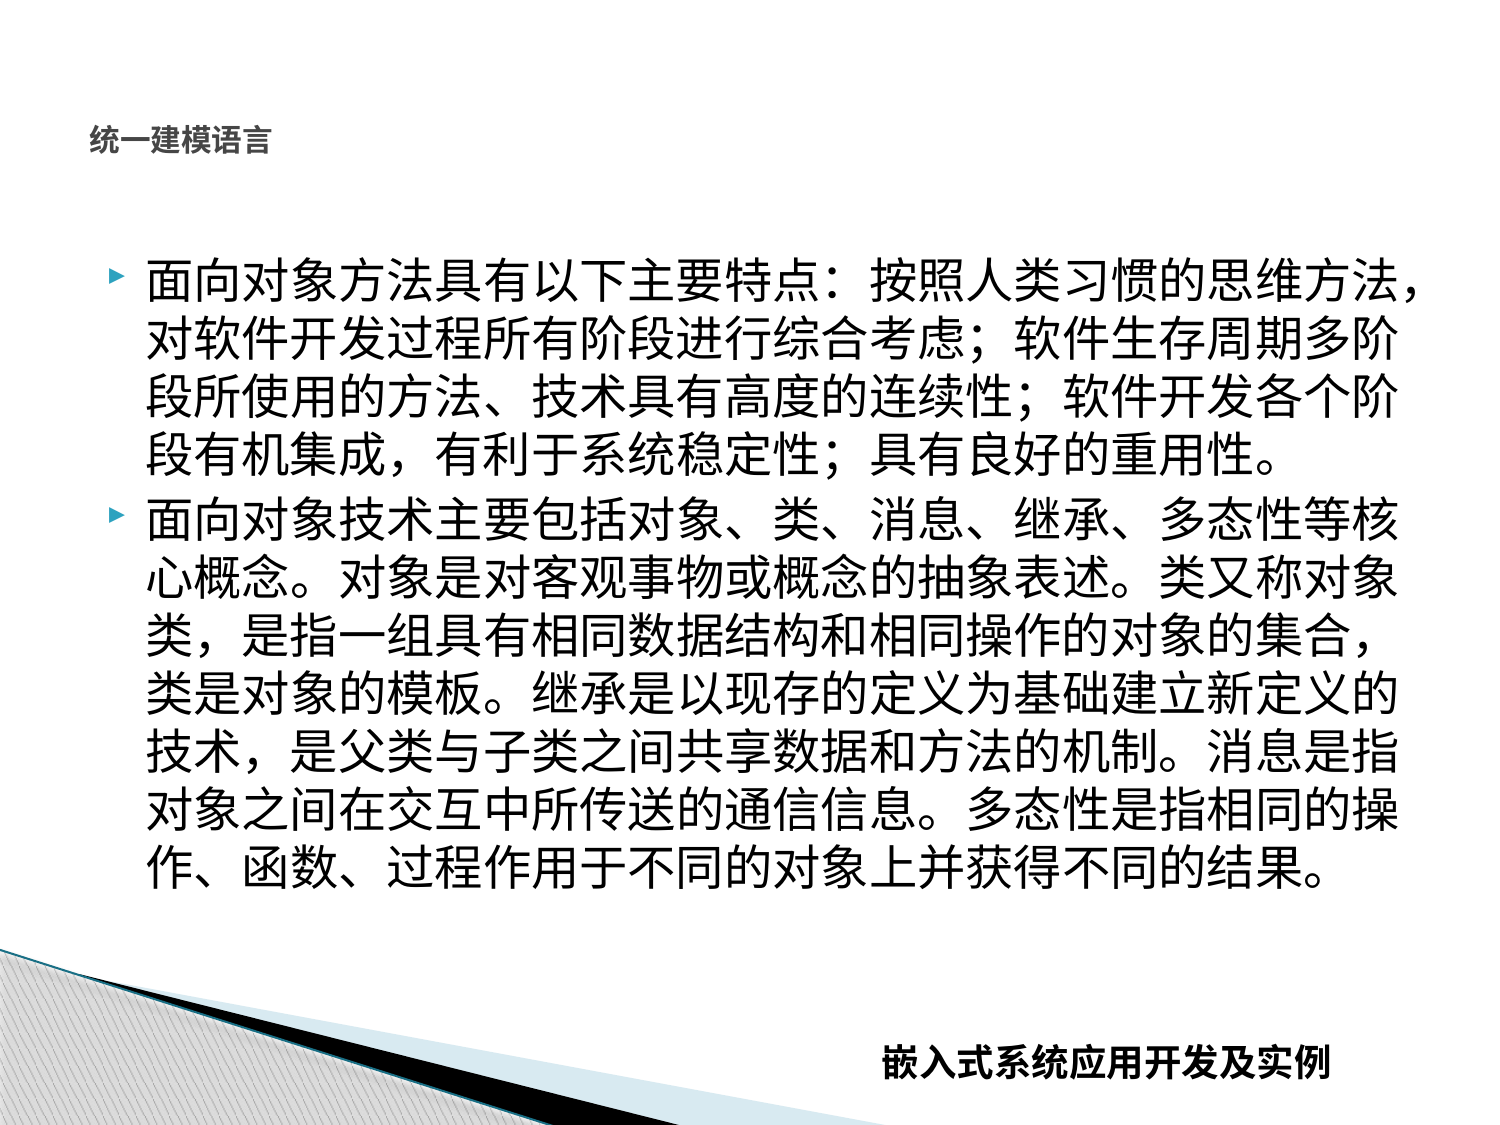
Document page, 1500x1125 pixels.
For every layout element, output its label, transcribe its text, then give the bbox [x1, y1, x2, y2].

text_box 嵌入式系统应用开发及实例 [867, 1031, 1430, 1091]
title 统一建模语言 [75, 45, 1425, 233]
list 面向对象方法具有以下主要特点：按照人类习惯的思维方法，对软件开发过程所有阶段进行综合考虑；软件生存周期多阶段所使用的方法、技术具有高度的连续性；软件开发各个阶段有机集成，有利于系统稳定性；具有良好的重用性。 面向对象技术主要包括对象、类、消息、继承、多态性等核心概念。对象是对客观事物或概念的抽象表述。类又称对象类，是指一组具有相同数据结构和相同操作的对象的集合，类是对象的模板。继承是以现存的定义为基础建立新定义的技术，是父类与子类之间共享数据和方法的机制。消息是指对象之间在交互中所传送的通信信息。多态性是指相同的操作、函数、过程作用于不同的对象上并获得不同的结果。 [75, 243, 1425, 986]
